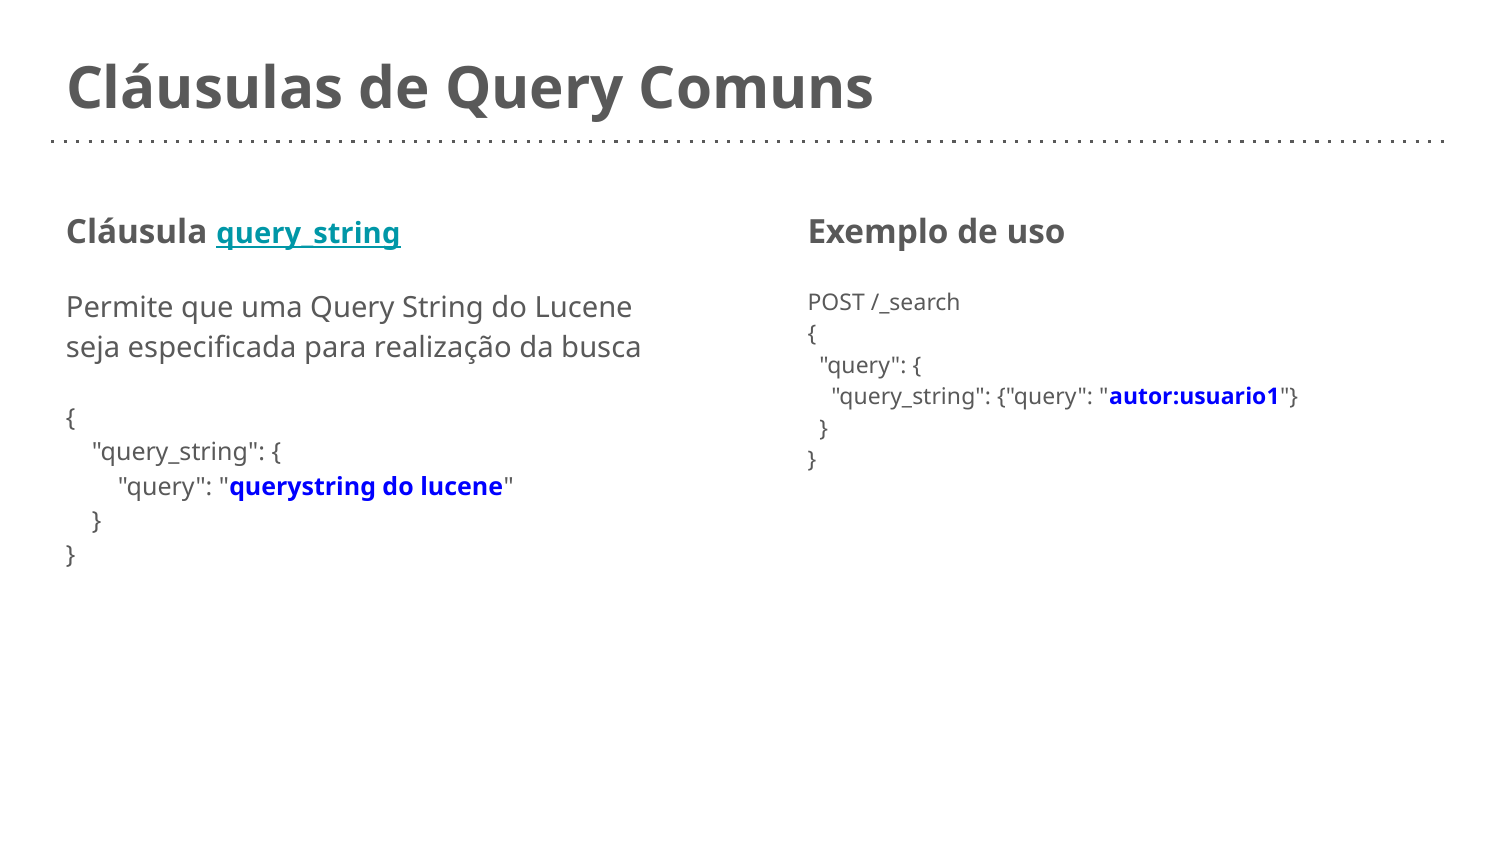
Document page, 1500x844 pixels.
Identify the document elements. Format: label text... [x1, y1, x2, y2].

list Cláusula query_string Permite que uma Query String do Lucene seja especificada para realização da busca { "query_string": { "query": "querystring do lucene" } } [51, 189, 708, 750]
list Exemplo de uso POST /_search { "query": { "query_string": {"query": "autor:usuario1"} } } [792, 189, 1500, 750]
title Cláusulas de Query Comuns [51, 35, 1449, 130]
